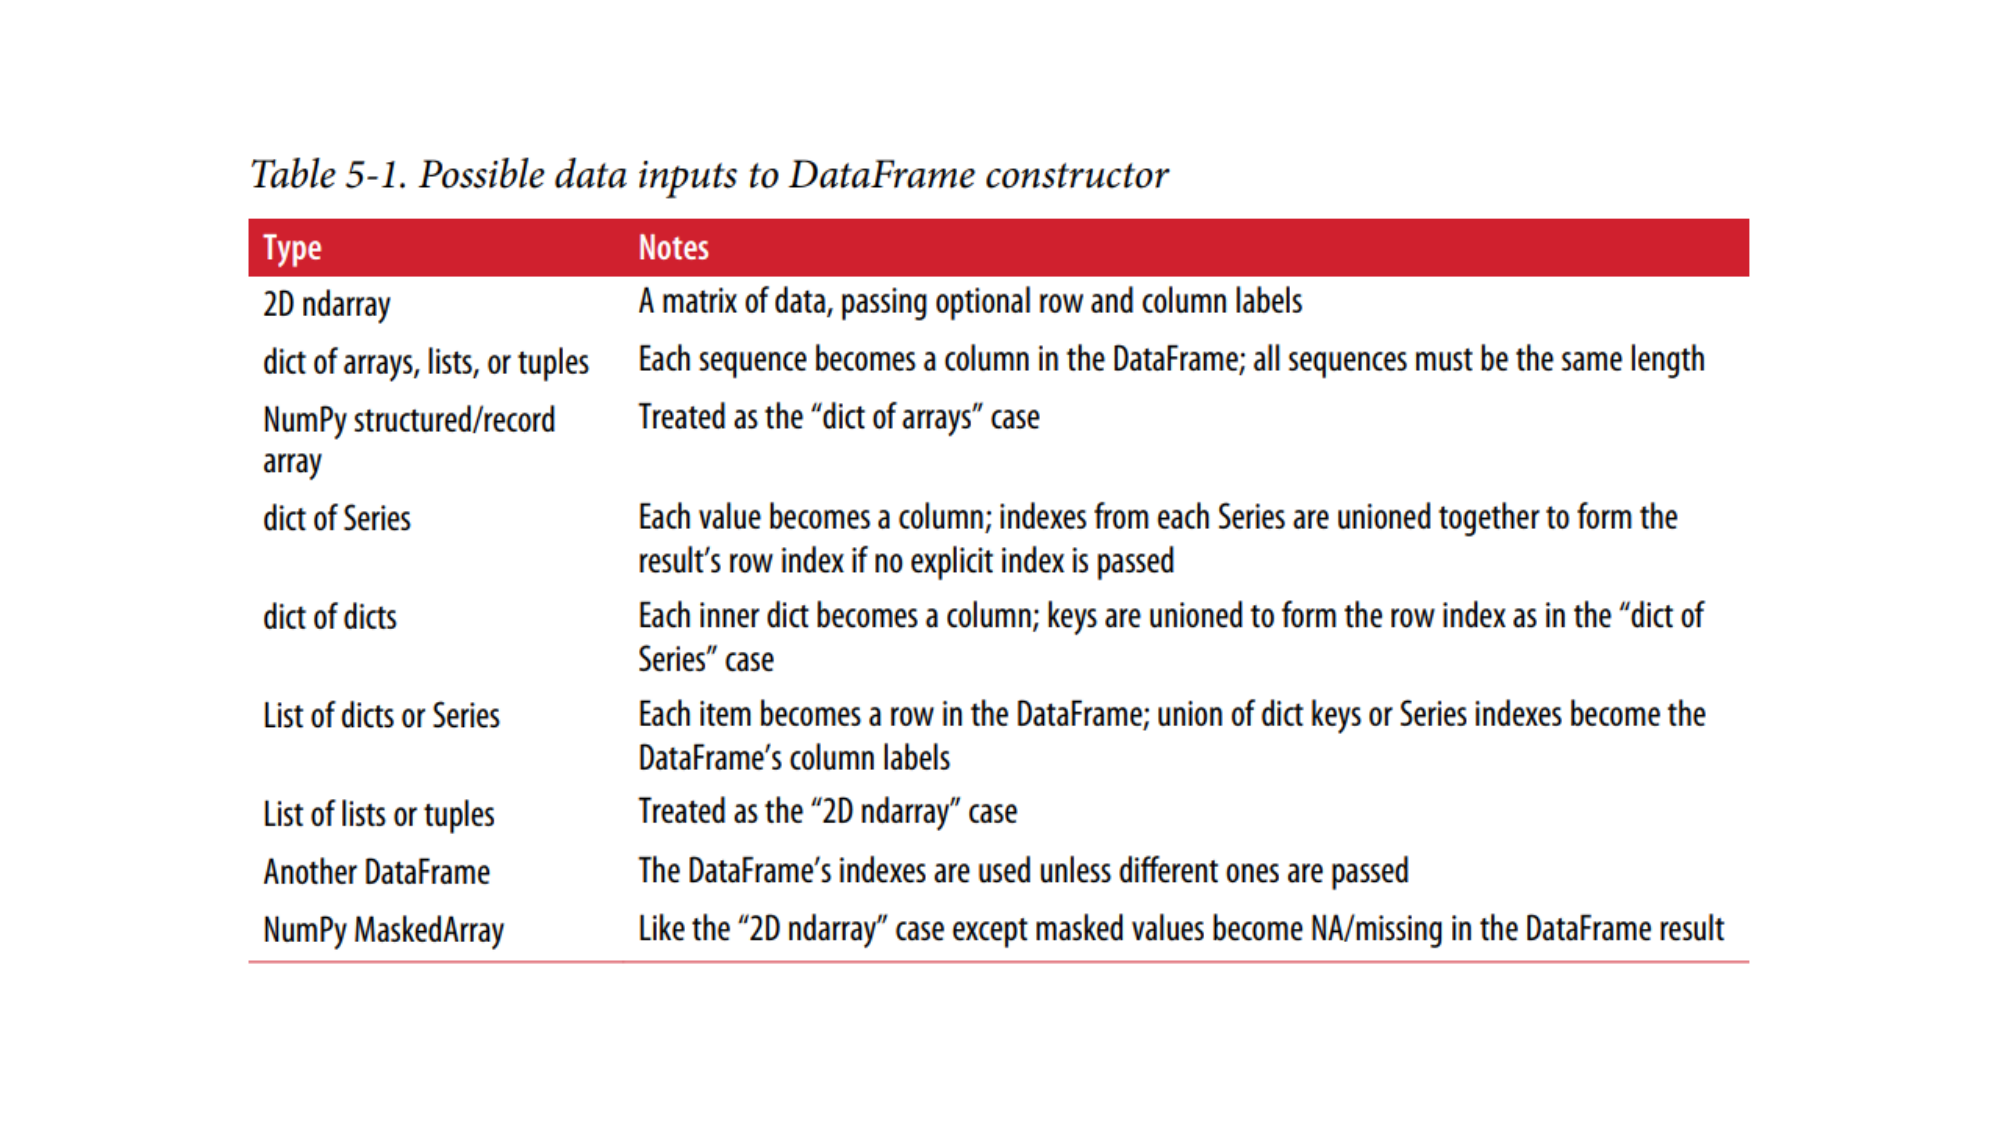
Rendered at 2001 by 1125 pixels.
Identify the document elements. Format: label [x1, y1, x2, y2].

picture [241, 147, 1759, 978]
